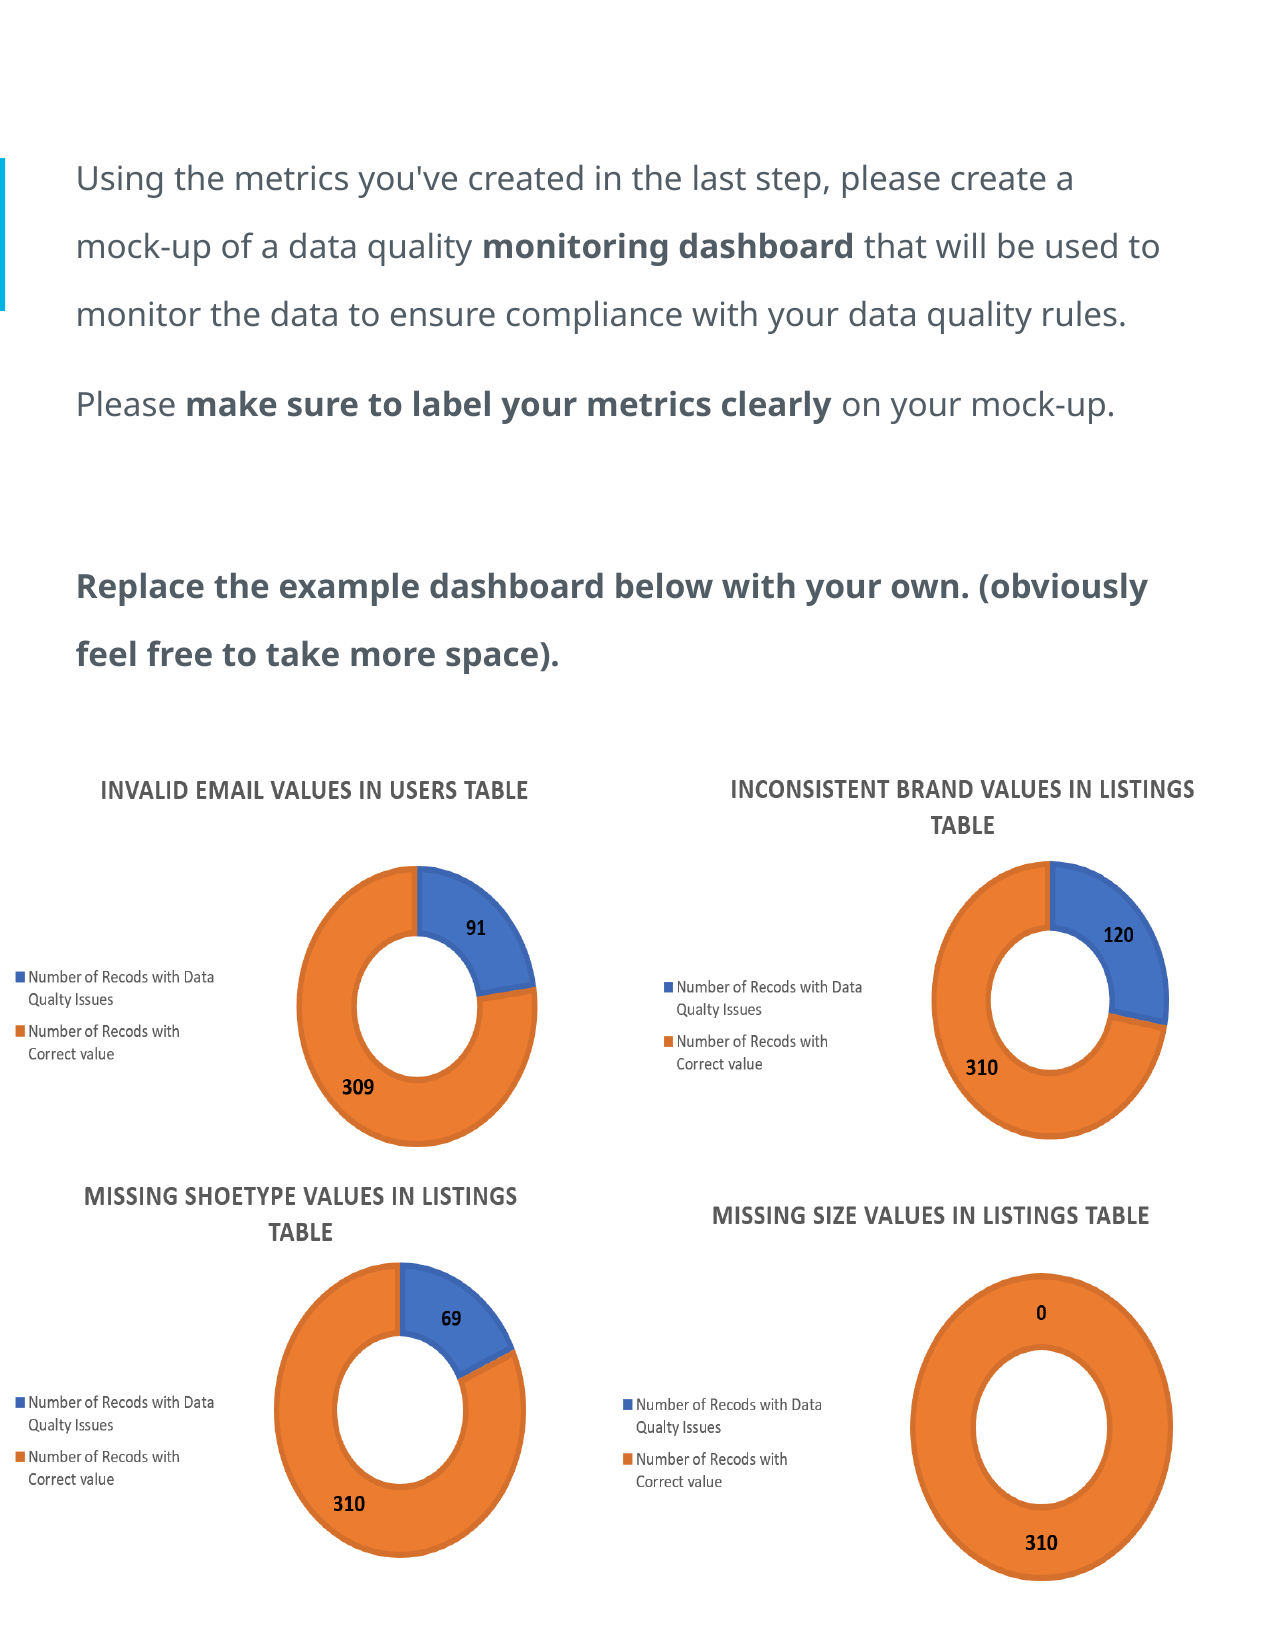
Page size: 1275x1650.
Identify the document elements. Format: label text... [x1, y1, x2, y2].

list Using the metrics you've created in the last step, please create a mock-up of a data quality monitoring dashboard that will be used to monitor the data to ensure compliance with your data quality rules. Please make sure to label your metrics clearly on your mock-up. Replace the example dashboard below with your own. (obviously feel free to take more space). [60, 114, 1195, 339]
picture [0, 755, 1275, 1595]
